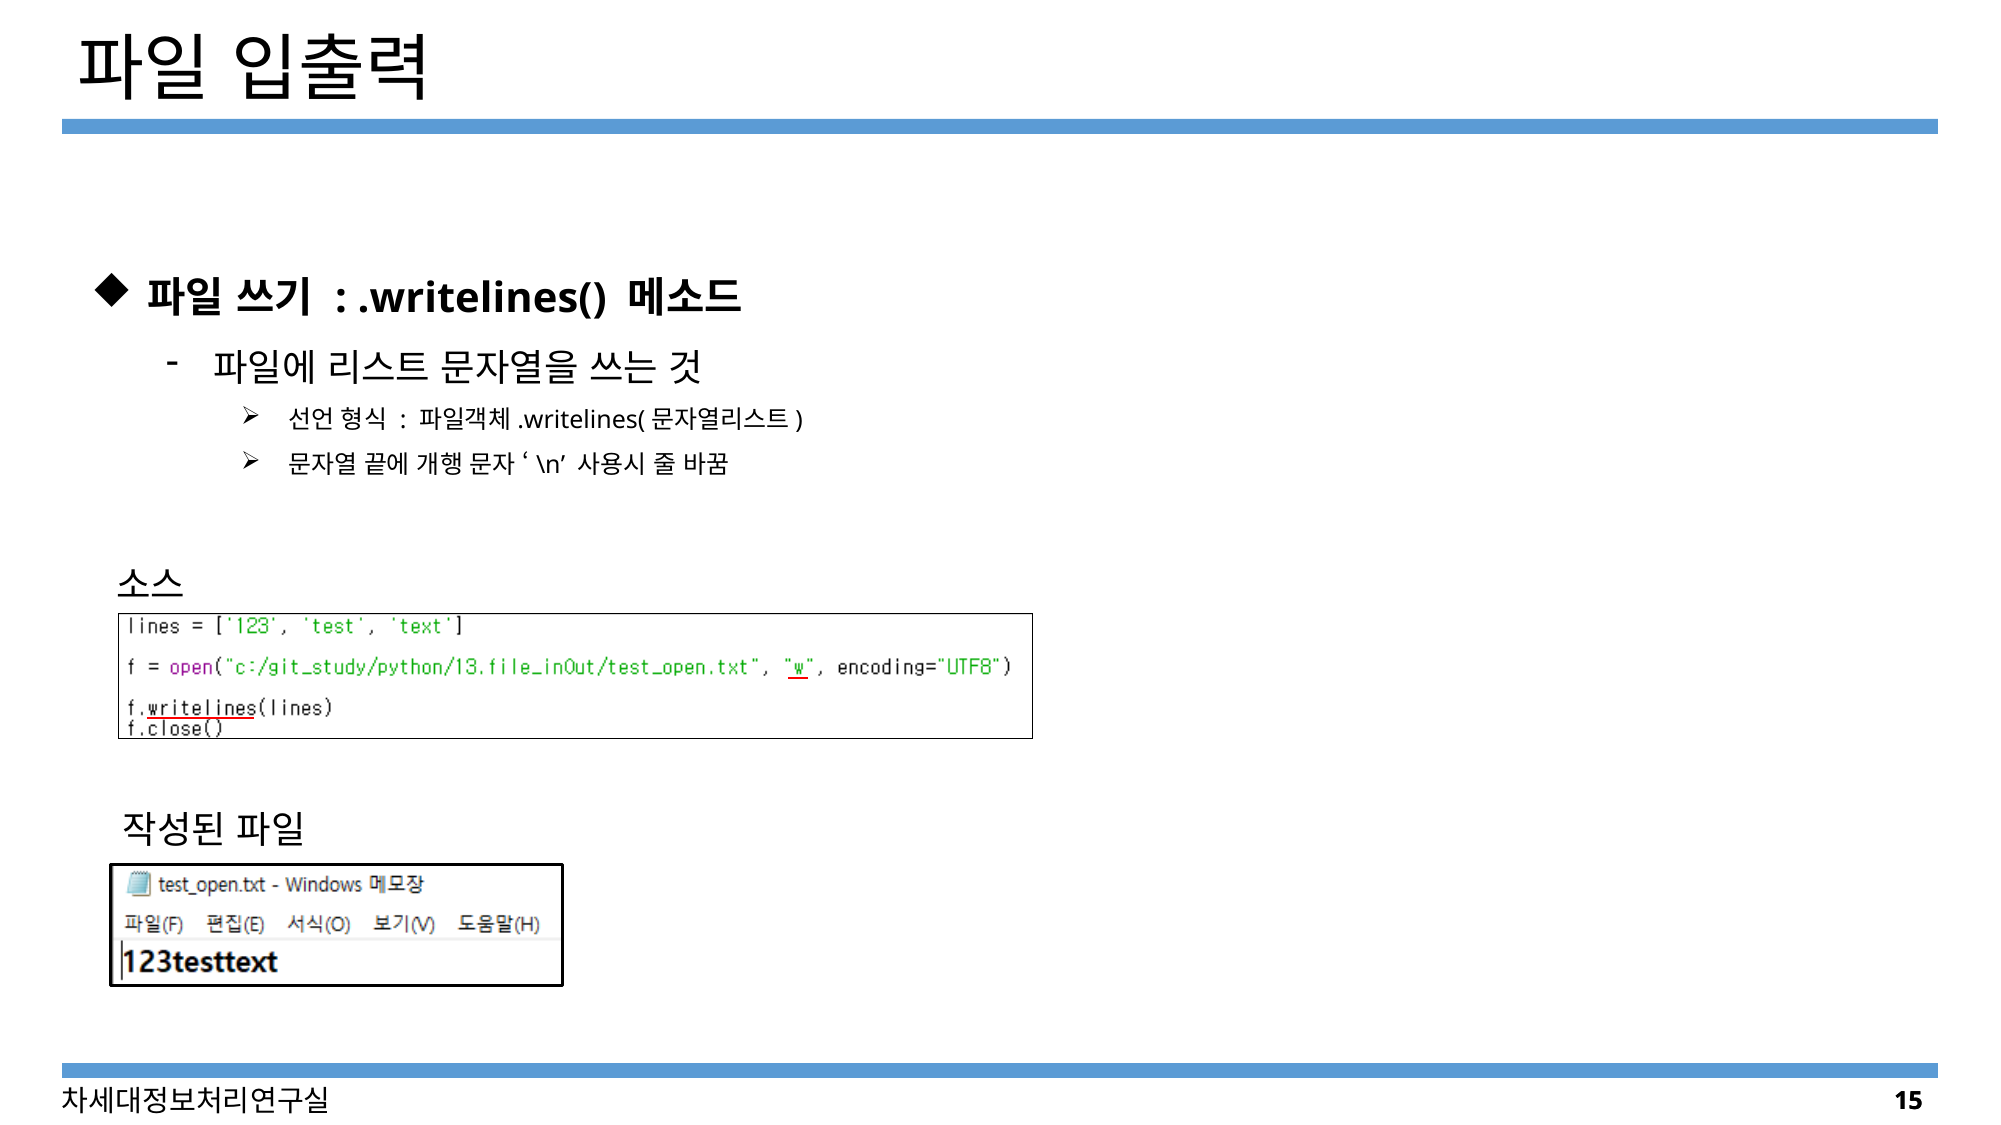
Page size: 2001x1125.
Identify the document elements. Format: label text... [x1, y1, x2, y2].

text_box 파일 쓰기 : .writelines() 메소드 파일에 리스트 문자열을 쓰는 것 선언 형식 : 파일객체.writelines(문자열리스트) 문자열 끝에 개행 문자 ‘\n’ 사용시 줄 바꿈 [76, 188, 1858, 554]
title 파일 입출력 [62, 24, 1564, 118]
text_box 소스 [101, 553, 201, 614]
picture [118, 613, 1033, 739]
text_box 작성된 파일 [108, 798, 321, 858]
text_box 15 [1487, 1079, 1938, 1125]
picture [112, 865, 561, 985]
